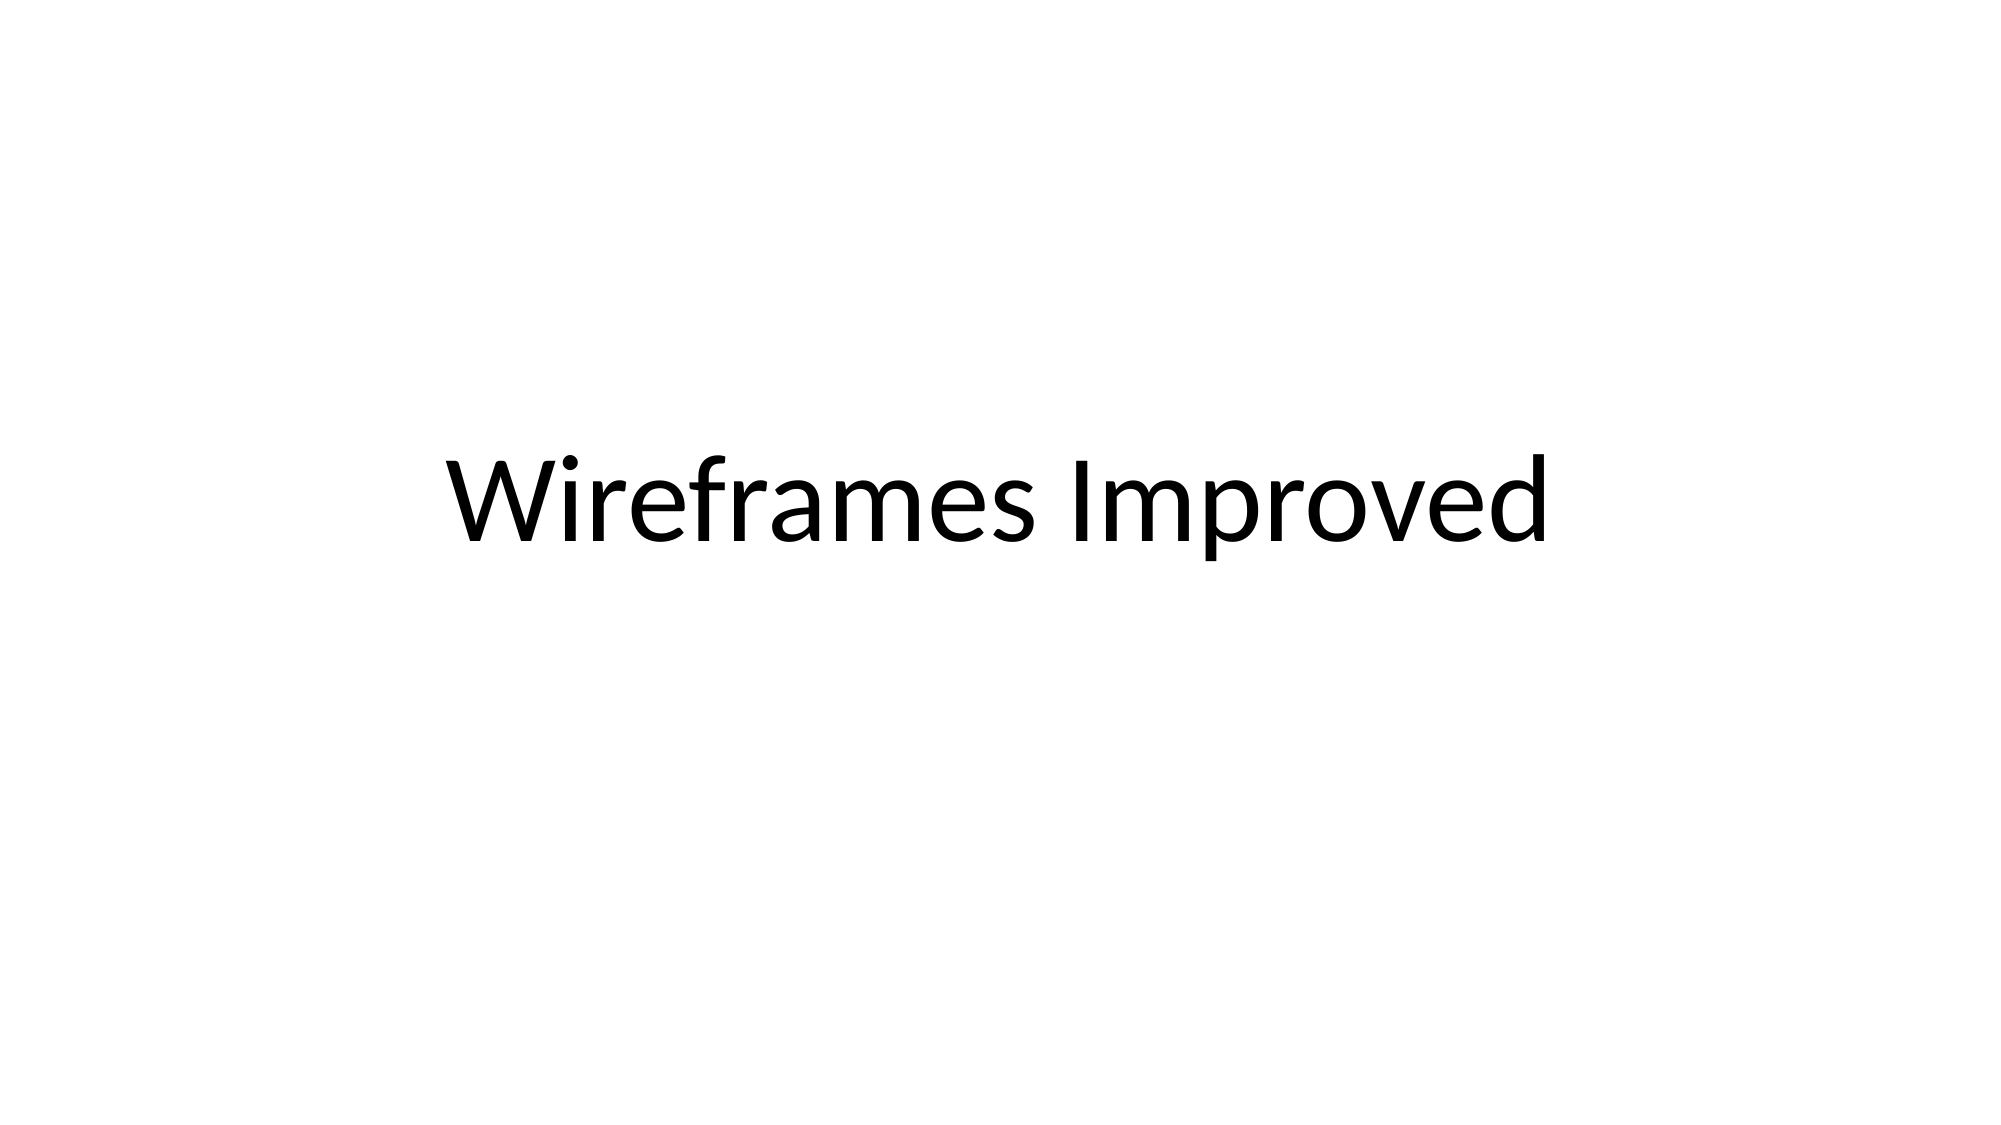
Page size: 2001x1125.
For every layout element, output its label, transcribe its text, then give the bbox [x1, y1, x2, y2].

title Wireframes Improved [249, 184, 1750, 576]
